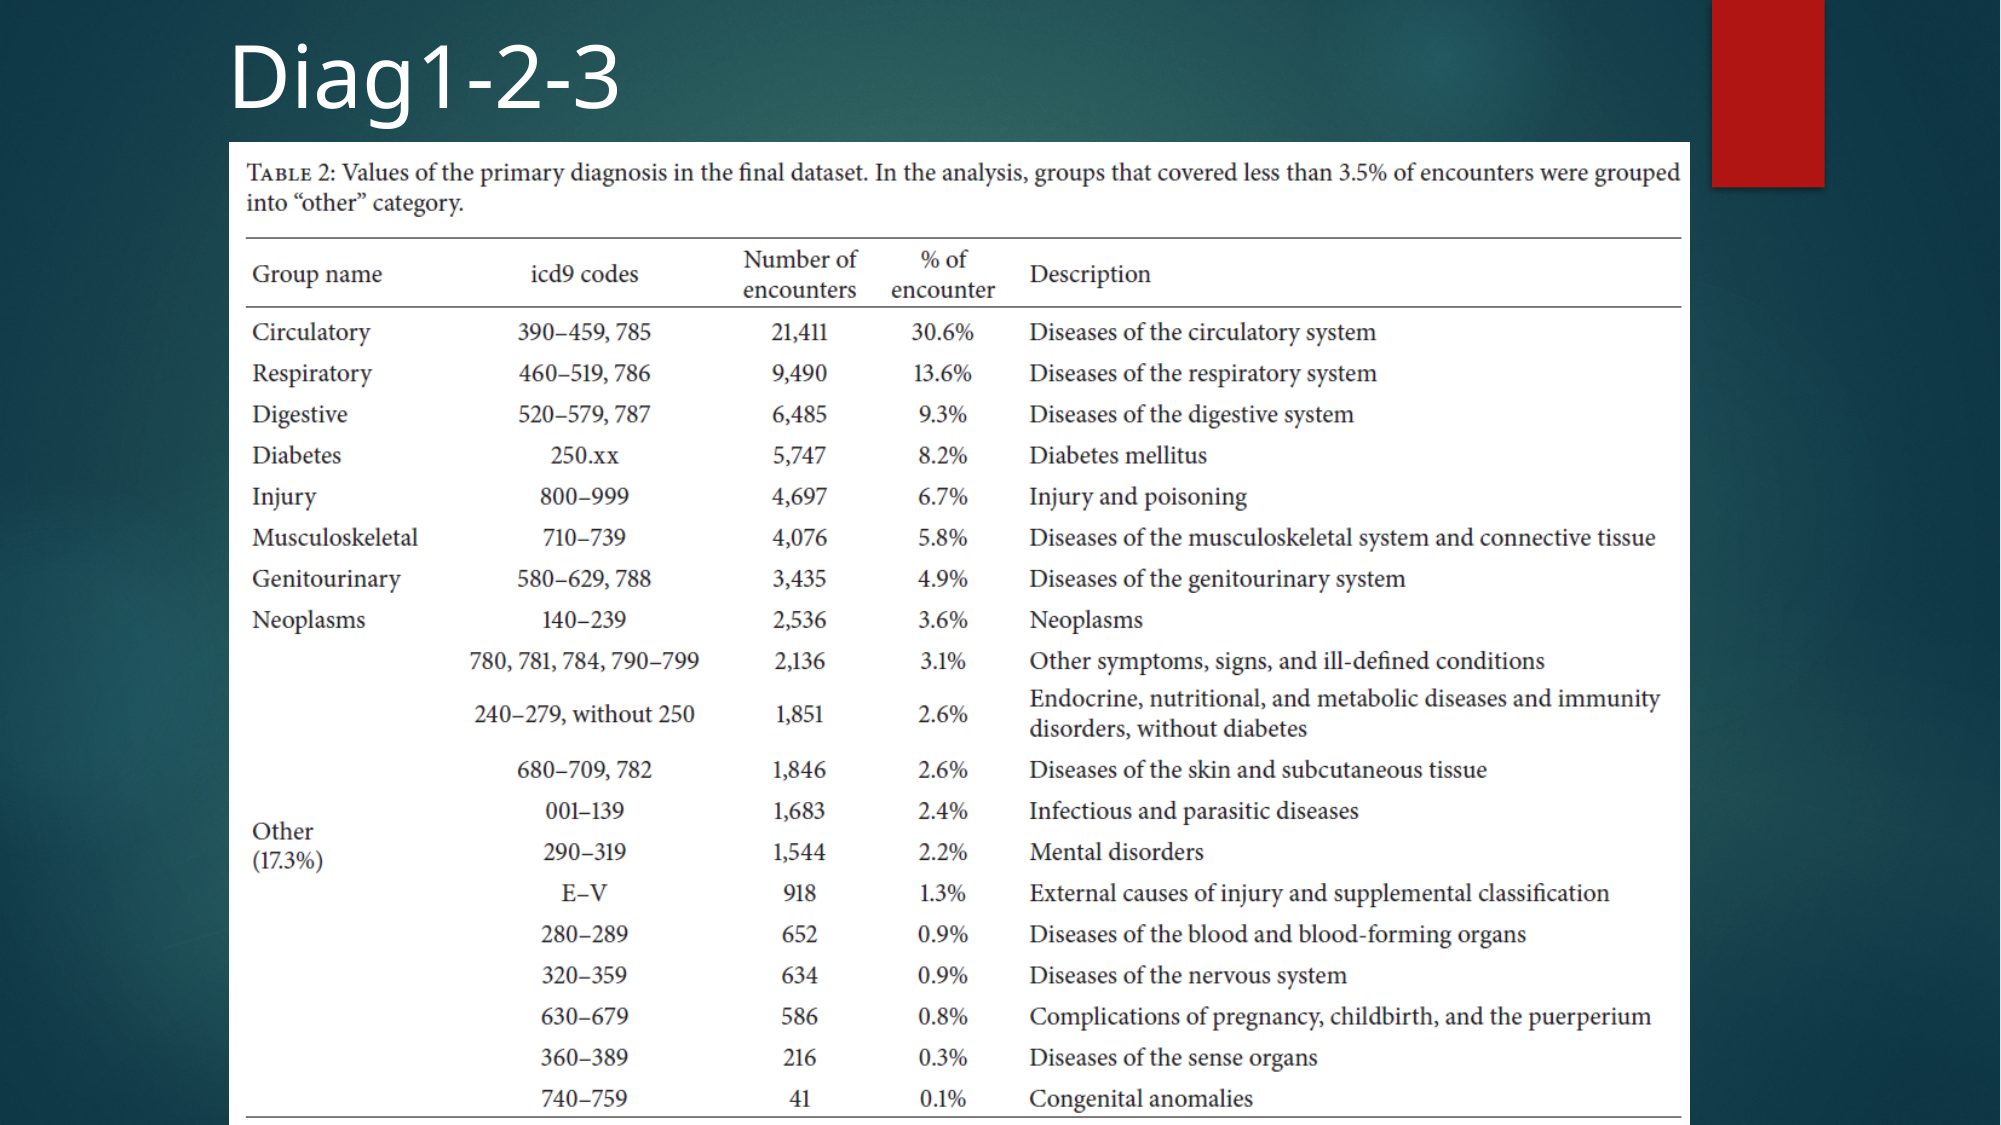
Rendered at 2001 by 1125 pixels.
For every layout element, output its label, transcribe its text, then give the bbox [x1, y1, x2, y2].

picture [0, 0, 1690, 1125]
text_box Diag1-2-3 [212, 13, 960, 143]
